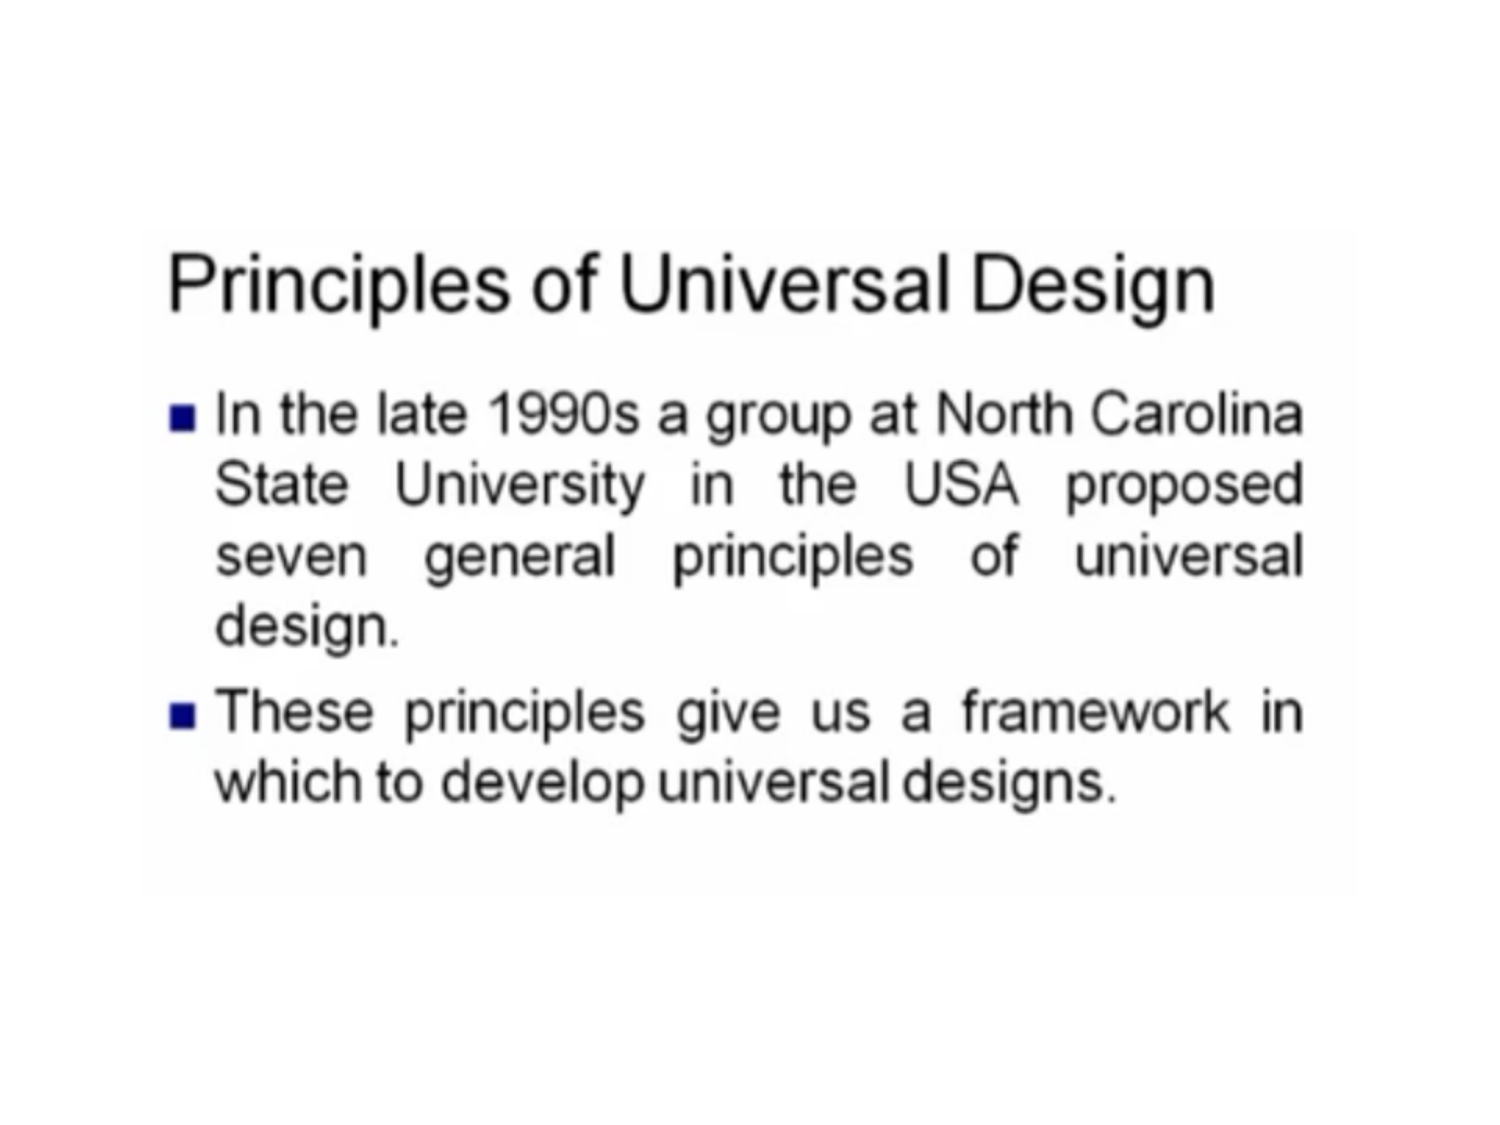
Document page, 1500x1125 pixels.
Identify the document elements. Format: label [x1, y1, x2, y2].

picture [142, 227, 1358, 898]
